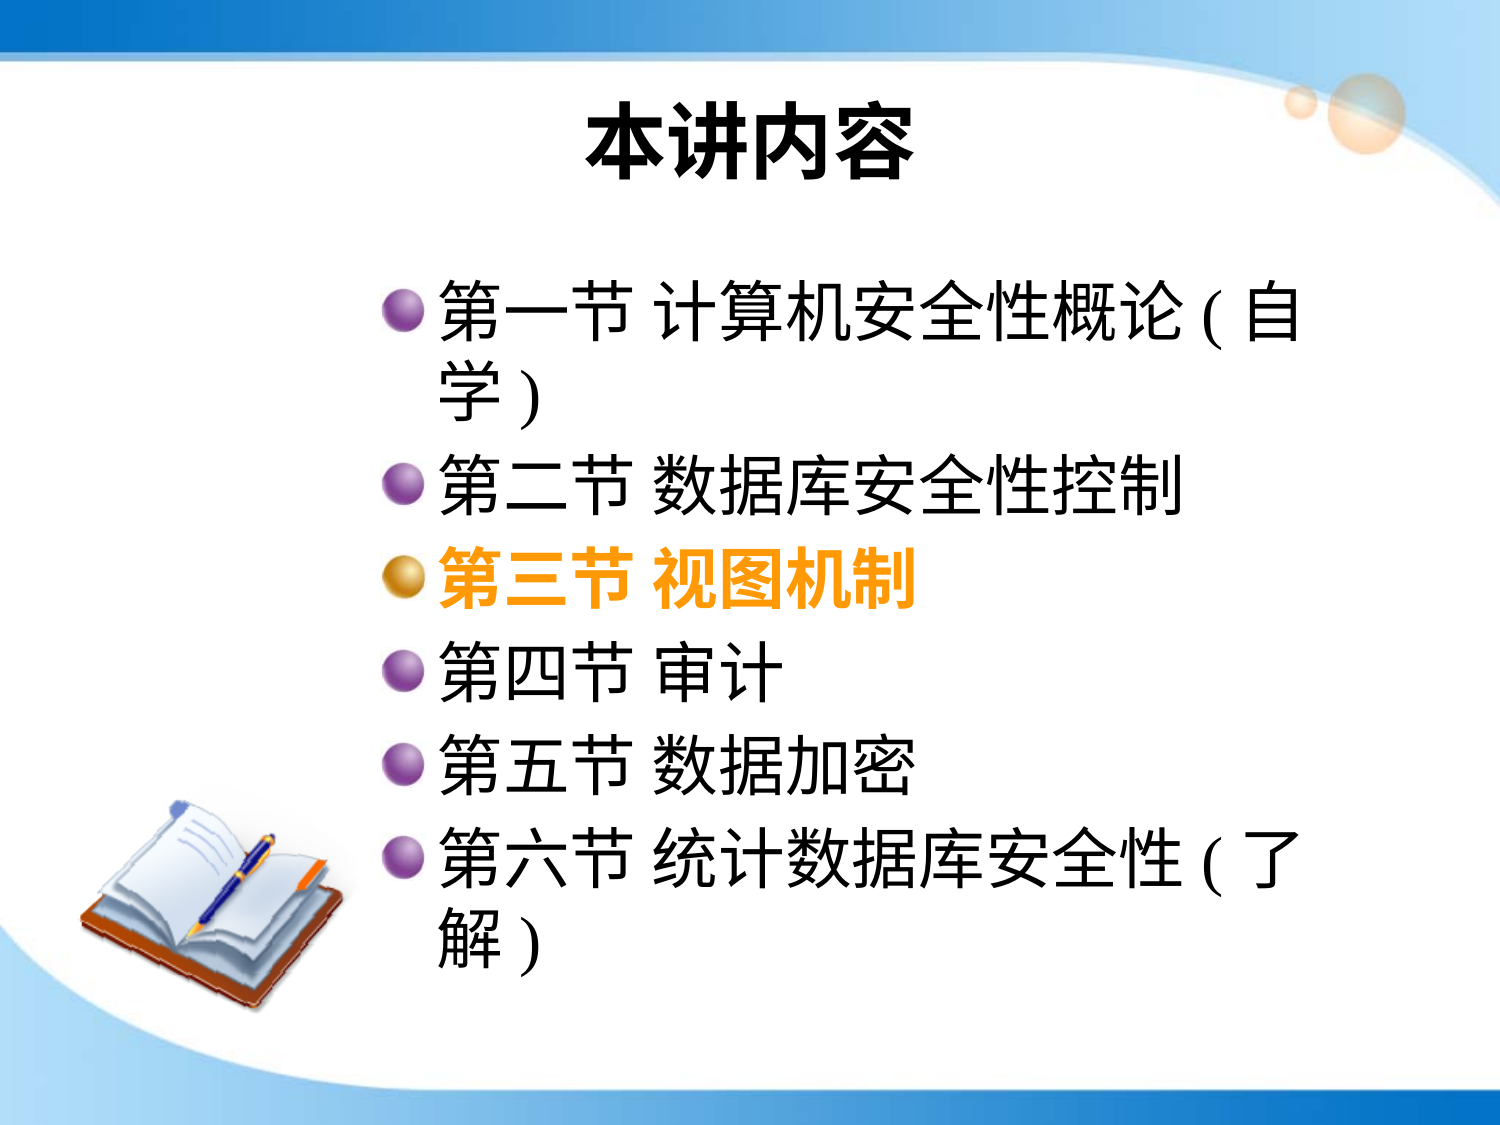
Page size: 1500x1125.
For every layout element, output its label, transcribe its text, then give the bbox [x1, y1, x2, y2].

picture [0, 0, 1500, 1125]
title 本讲内容 [75, 45, 1425, 233]
list 第一节 计算机安全性概论(自学) 第二节 数据库安全性控制 第三节 视图机制 第四节 审计 第五节 数据加密 第六节 统计数据库安全性(了解) [364, 262, 1426, 1006]
